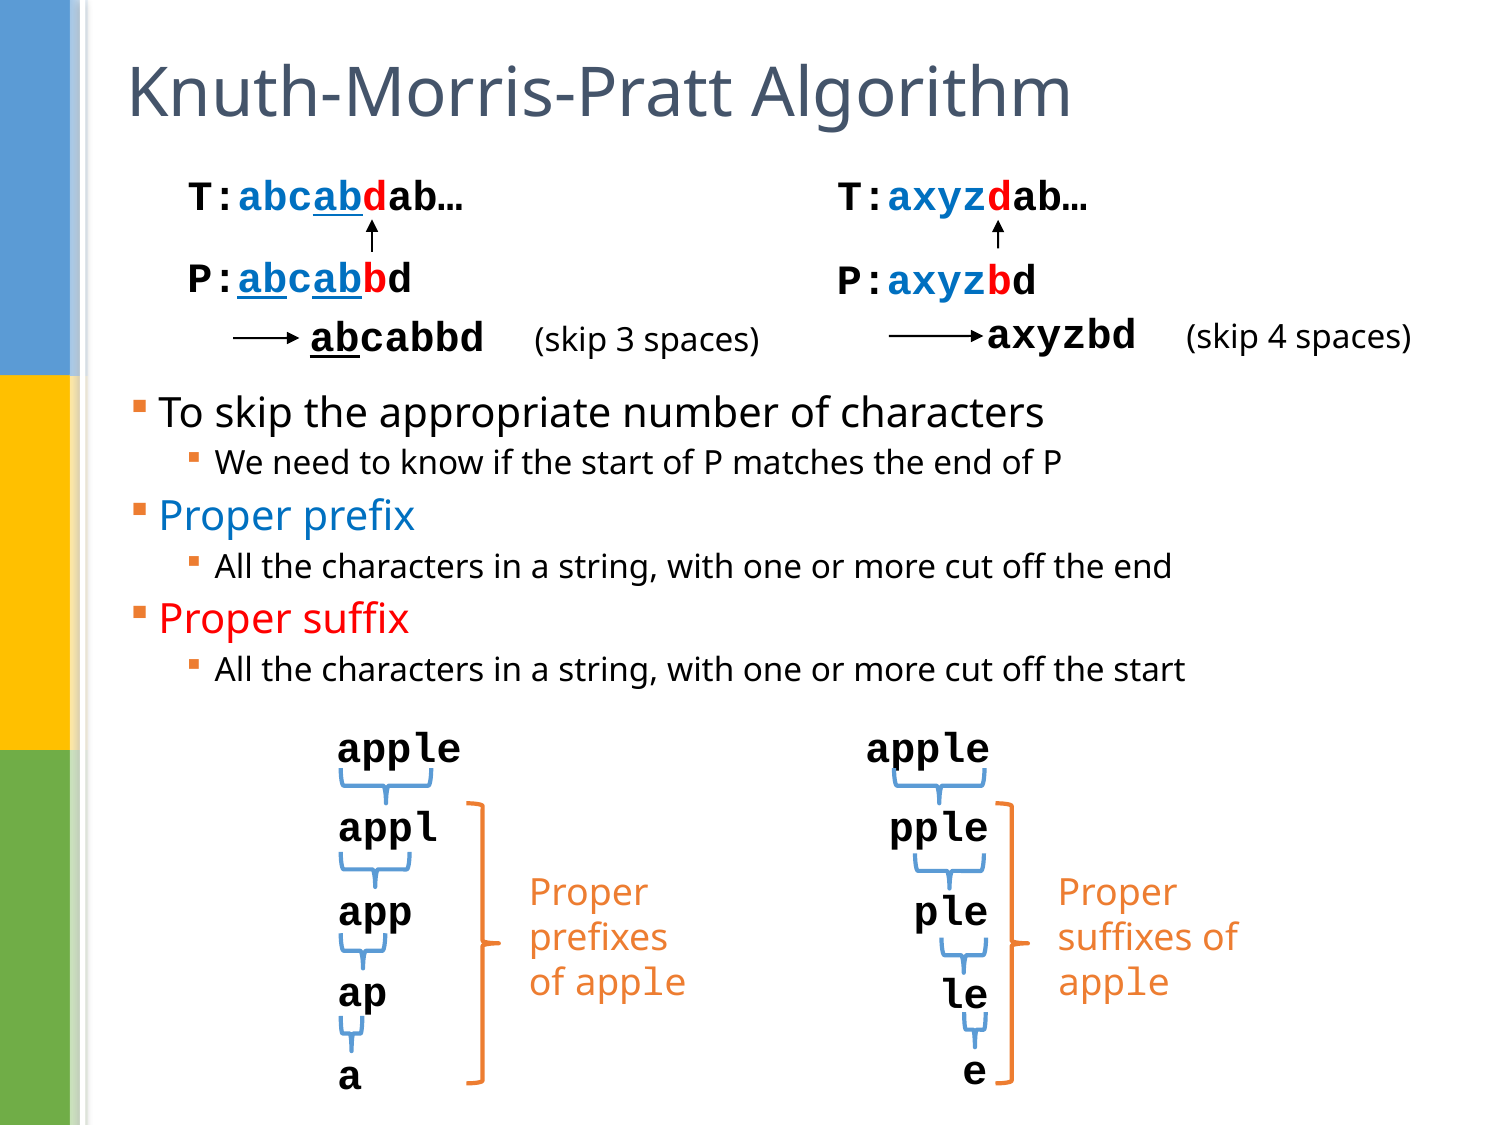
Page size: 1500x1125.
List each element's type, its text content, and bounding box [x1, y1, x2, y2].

text_box [339, 851, 411, 876]
text_box appl [322, 792, 453, 858]
text_box T:abcabdab… [172, 160, 478, 226]
text_box [940, 937, 988, 959]
text_box [466, 802, 500, 1085]
text_box e [947, 1035, 1003, 1100]
text_box [991, 219, 1005, 249]
text_box abcabbd (skip 3 spaces) [294, 302, 798, 368]
text_box [995, 802, 1029, 1085]
text_box Proper suffixes of apple [1043, 860, 1258, 1011]
text_box ap [322, 957, 403, 1023]
text_box axyzbd (skip 4 spaces) [971, 299, 1447, 365]
text_box [339, 933, 387, 957]
text_box P:axyzbd [822, 245, 1052, 311]
title Knuth-Morris-Pratt Algorithm [111, 39, 1405, 140]
text_box le [923, 959, 995, 1024]
text_box P:abcabbd [172, 243, 428, 309]
text_box [892, 768, 986, 792]
text_box apple [321, 713, 477, 779]
text_box Proper prefixes of apple [514, 860, 727, 1011]
text_box a [322, 1040, 378, 1105]
text_box [365, 219, 379, 252]
text_box apple [850, 713, 1006, 779]
text_box [339, 768, 433, 792]
text_box [963, 1012, 987, 1035]
text_box [339, 1015, 364, 1040]
text_box [888, 329, 984, 343]
text_box T:axyzdab… [822, 160, 1103, 226]
text_box pple [873, 792, 1004, 857]
text_box [913, 853, 985, 876]
text_box ple [898, 876, 995, 941]
list To skip the appropriate number of characters We need to know if the start of P matches the end of P Proper prefix All the characters in a string, with one or more cut off the end Proper suffix All the characters in a string, with one or more cut off the start [115, 171, 1409, 1003]
text_box [233, 331, 300, 345]
text_box app [322, 876, 428, 941]
